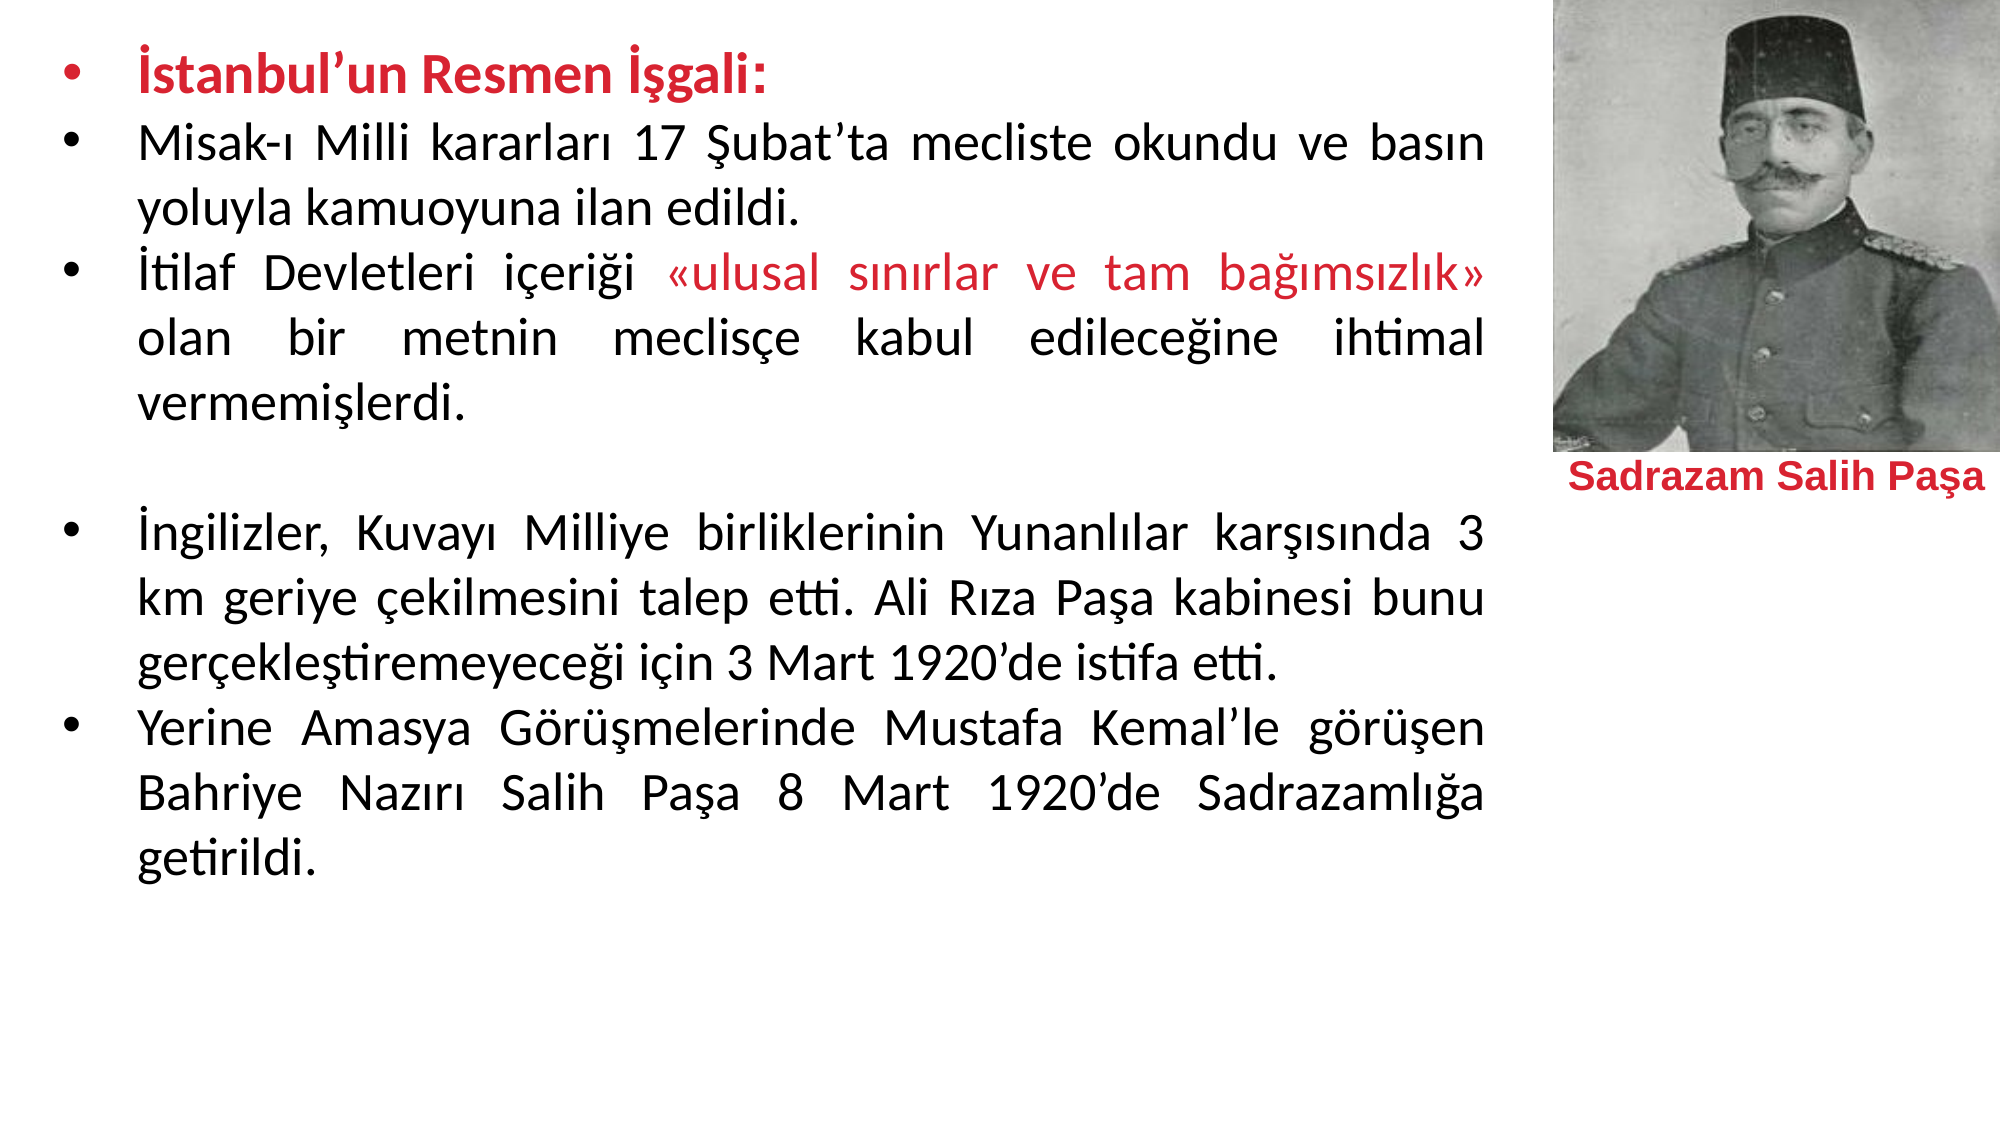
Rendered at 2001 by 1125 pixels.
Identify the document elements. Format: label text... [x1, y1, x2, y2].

picture [1553, 0, 2000, 452]
text_box İstanbul’un Resmen İşgali: Misak-ı Milli kararları 17 Şubat’ta mecliste okundu ve basın yoluyla kamuoyuna ilan edildi. İtilaf Devletleri içeriği «ulusal sınırlar ve tam bağımsızlık» olan bir metnin meclisçe kabul edileceğine ihtimal vermemişlerdi. İngilizler, Kuvayı Milliye birliklerinin Yunanlılar karşısında 3 km geriye çekilmesini talep etti. Ali Rıza Paşa kabinesi bunu gerçekleştiremeyeceği için 3 Mart 1920’de istifa etti. Yerine Amasya Görüşmelerinde Mustafa Kemal’le görüşen Bahriye Nazırı Salih Paşa 8 Mart 1920’de Sadrazamlığa getirildi. [47, 36, 1504, 894]
text_box [1504, 42, 1957, 531]
text_box Sadrazam Salih Paşa [1553, 452, 2000, 506]
